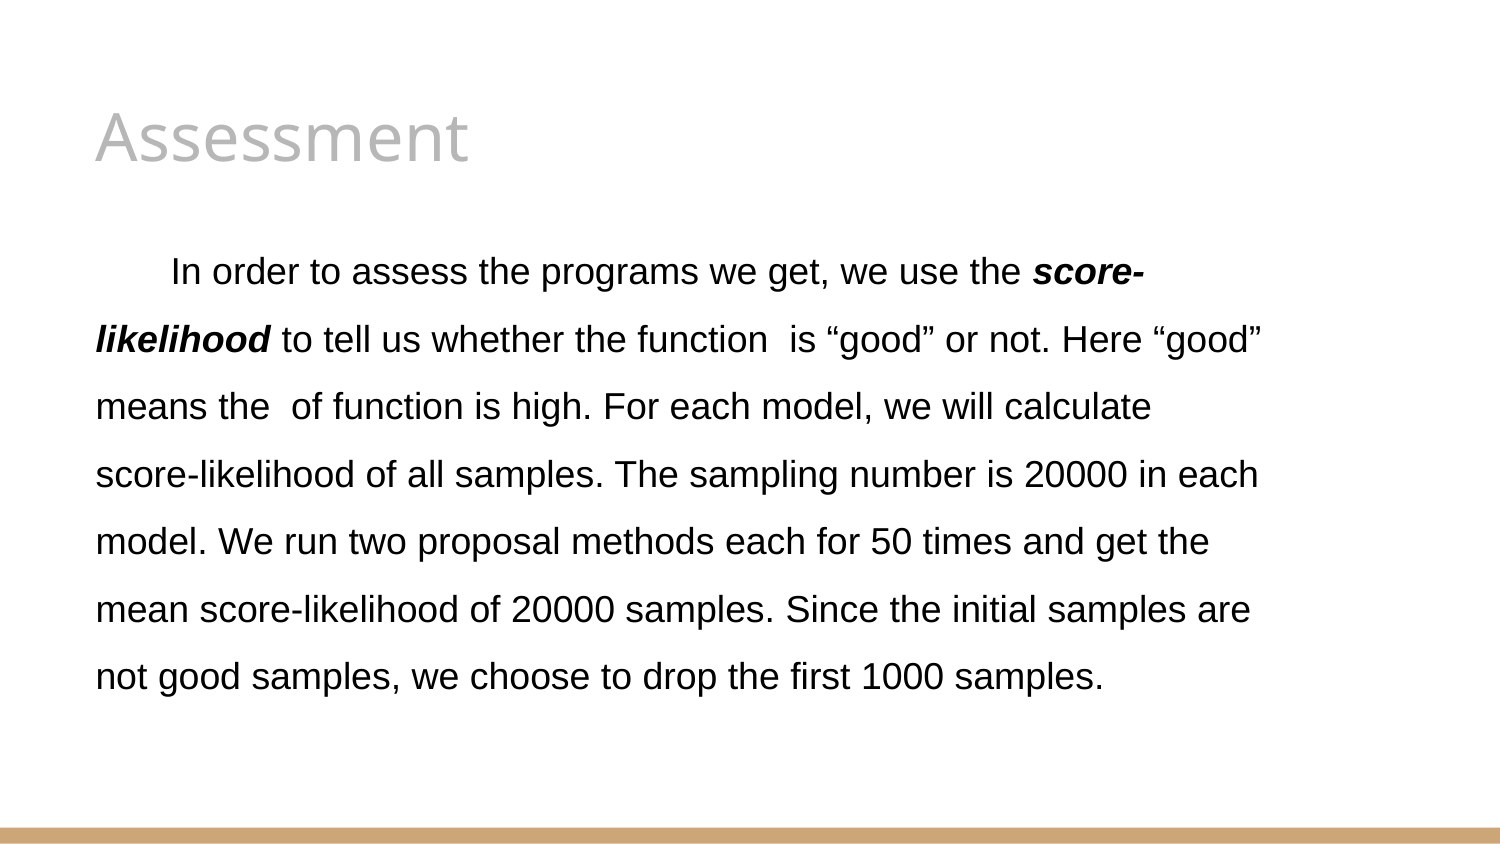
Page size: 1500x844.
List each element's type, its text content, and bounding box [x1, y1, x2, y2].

title Assessment [80, 53, 1479, 191]
text_box In order to assess the programs we get, we use the score-likelihood to tell us whether the function is “good” or not. Here “good” means the of function is high. For each model, we will calculate score-likelihood of all samples. The sampling number is 20000 in each model. We run two proposal methods each for 50 times and get the mean score-likelihood of 20000 samples. Since the initial samples are not good samples, we choose to drop the first 1000 samples. [80, 209, 1282, 742]
